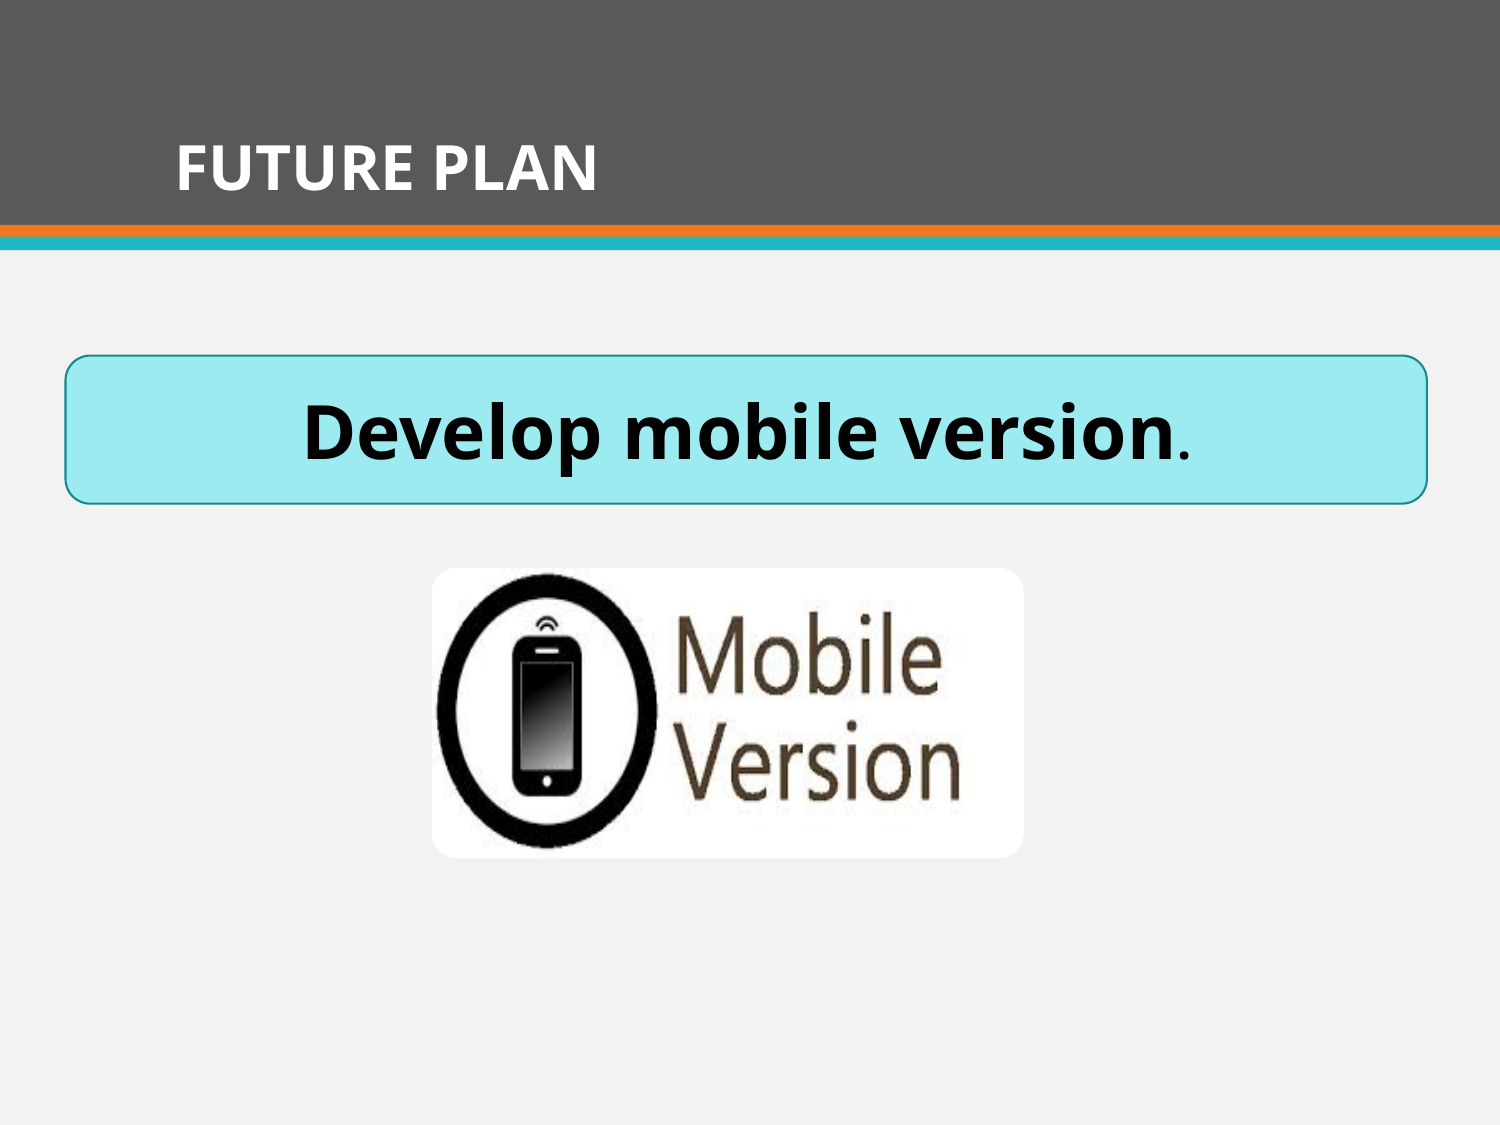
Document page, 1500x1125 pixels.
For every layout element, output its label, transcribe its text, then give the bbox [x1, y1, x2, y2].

text_box Develop mobile version. [64, 354, 1428, 505]
picture [431, 567, 1024, 859]
title FUTURE PLAN [159, 41, 1341, 212]
